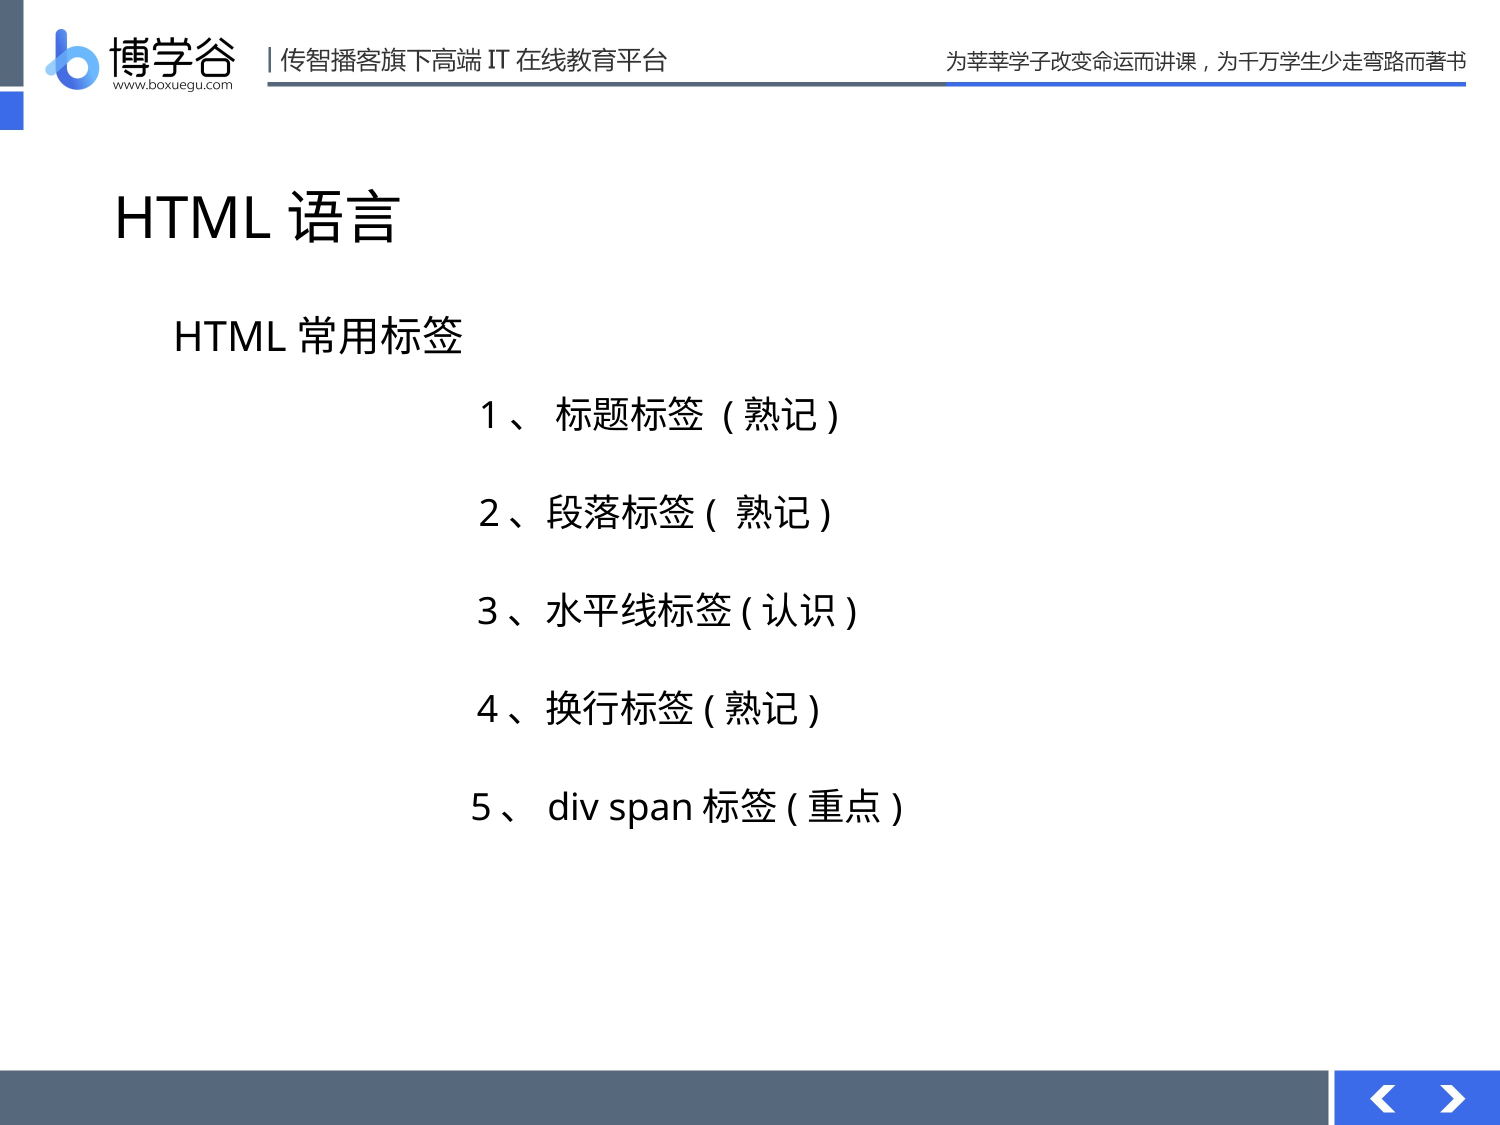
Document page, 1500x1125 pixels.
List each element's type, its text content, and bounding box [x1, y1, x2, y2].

text_box 3、水平线标签(认识) [462, 579, 872, 640]
picture [0, 0, 1500, 1125]
text_box 4、换行标签(熟记) [462, 677, 835, 738]
text_box HTML语言 [98, 172, 418, 258]
text_box 1、 标题标签 (熟记) [464, 383, 854, 444]
text_box HTML常用标签 [158, 302, 479, 418]
text_box 5、div span标签(重点) [455, 775, 918, 836]
text_box 2、段落标签( 熟记) [463, 481, 846, 542]
